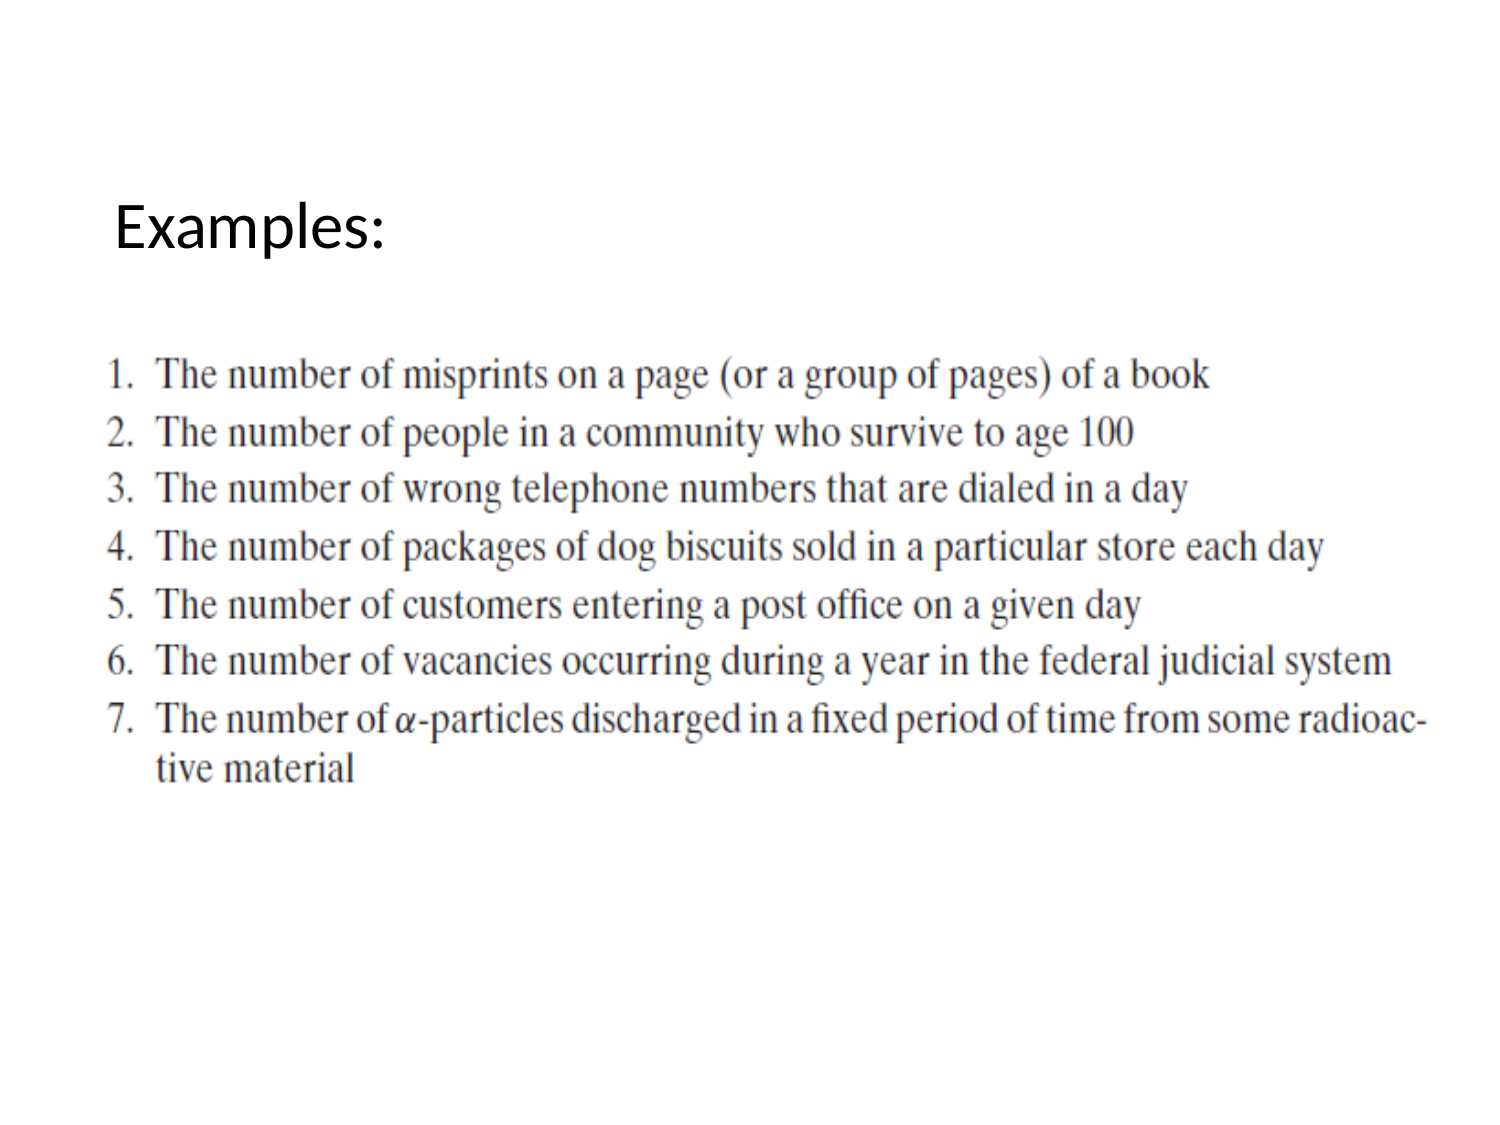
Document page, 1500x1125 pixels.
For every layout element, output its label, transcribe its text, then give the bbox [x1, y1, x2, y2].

text_box Examples: [99, 174, 663, 270]
text_box [49, 337, 1458, 800]
